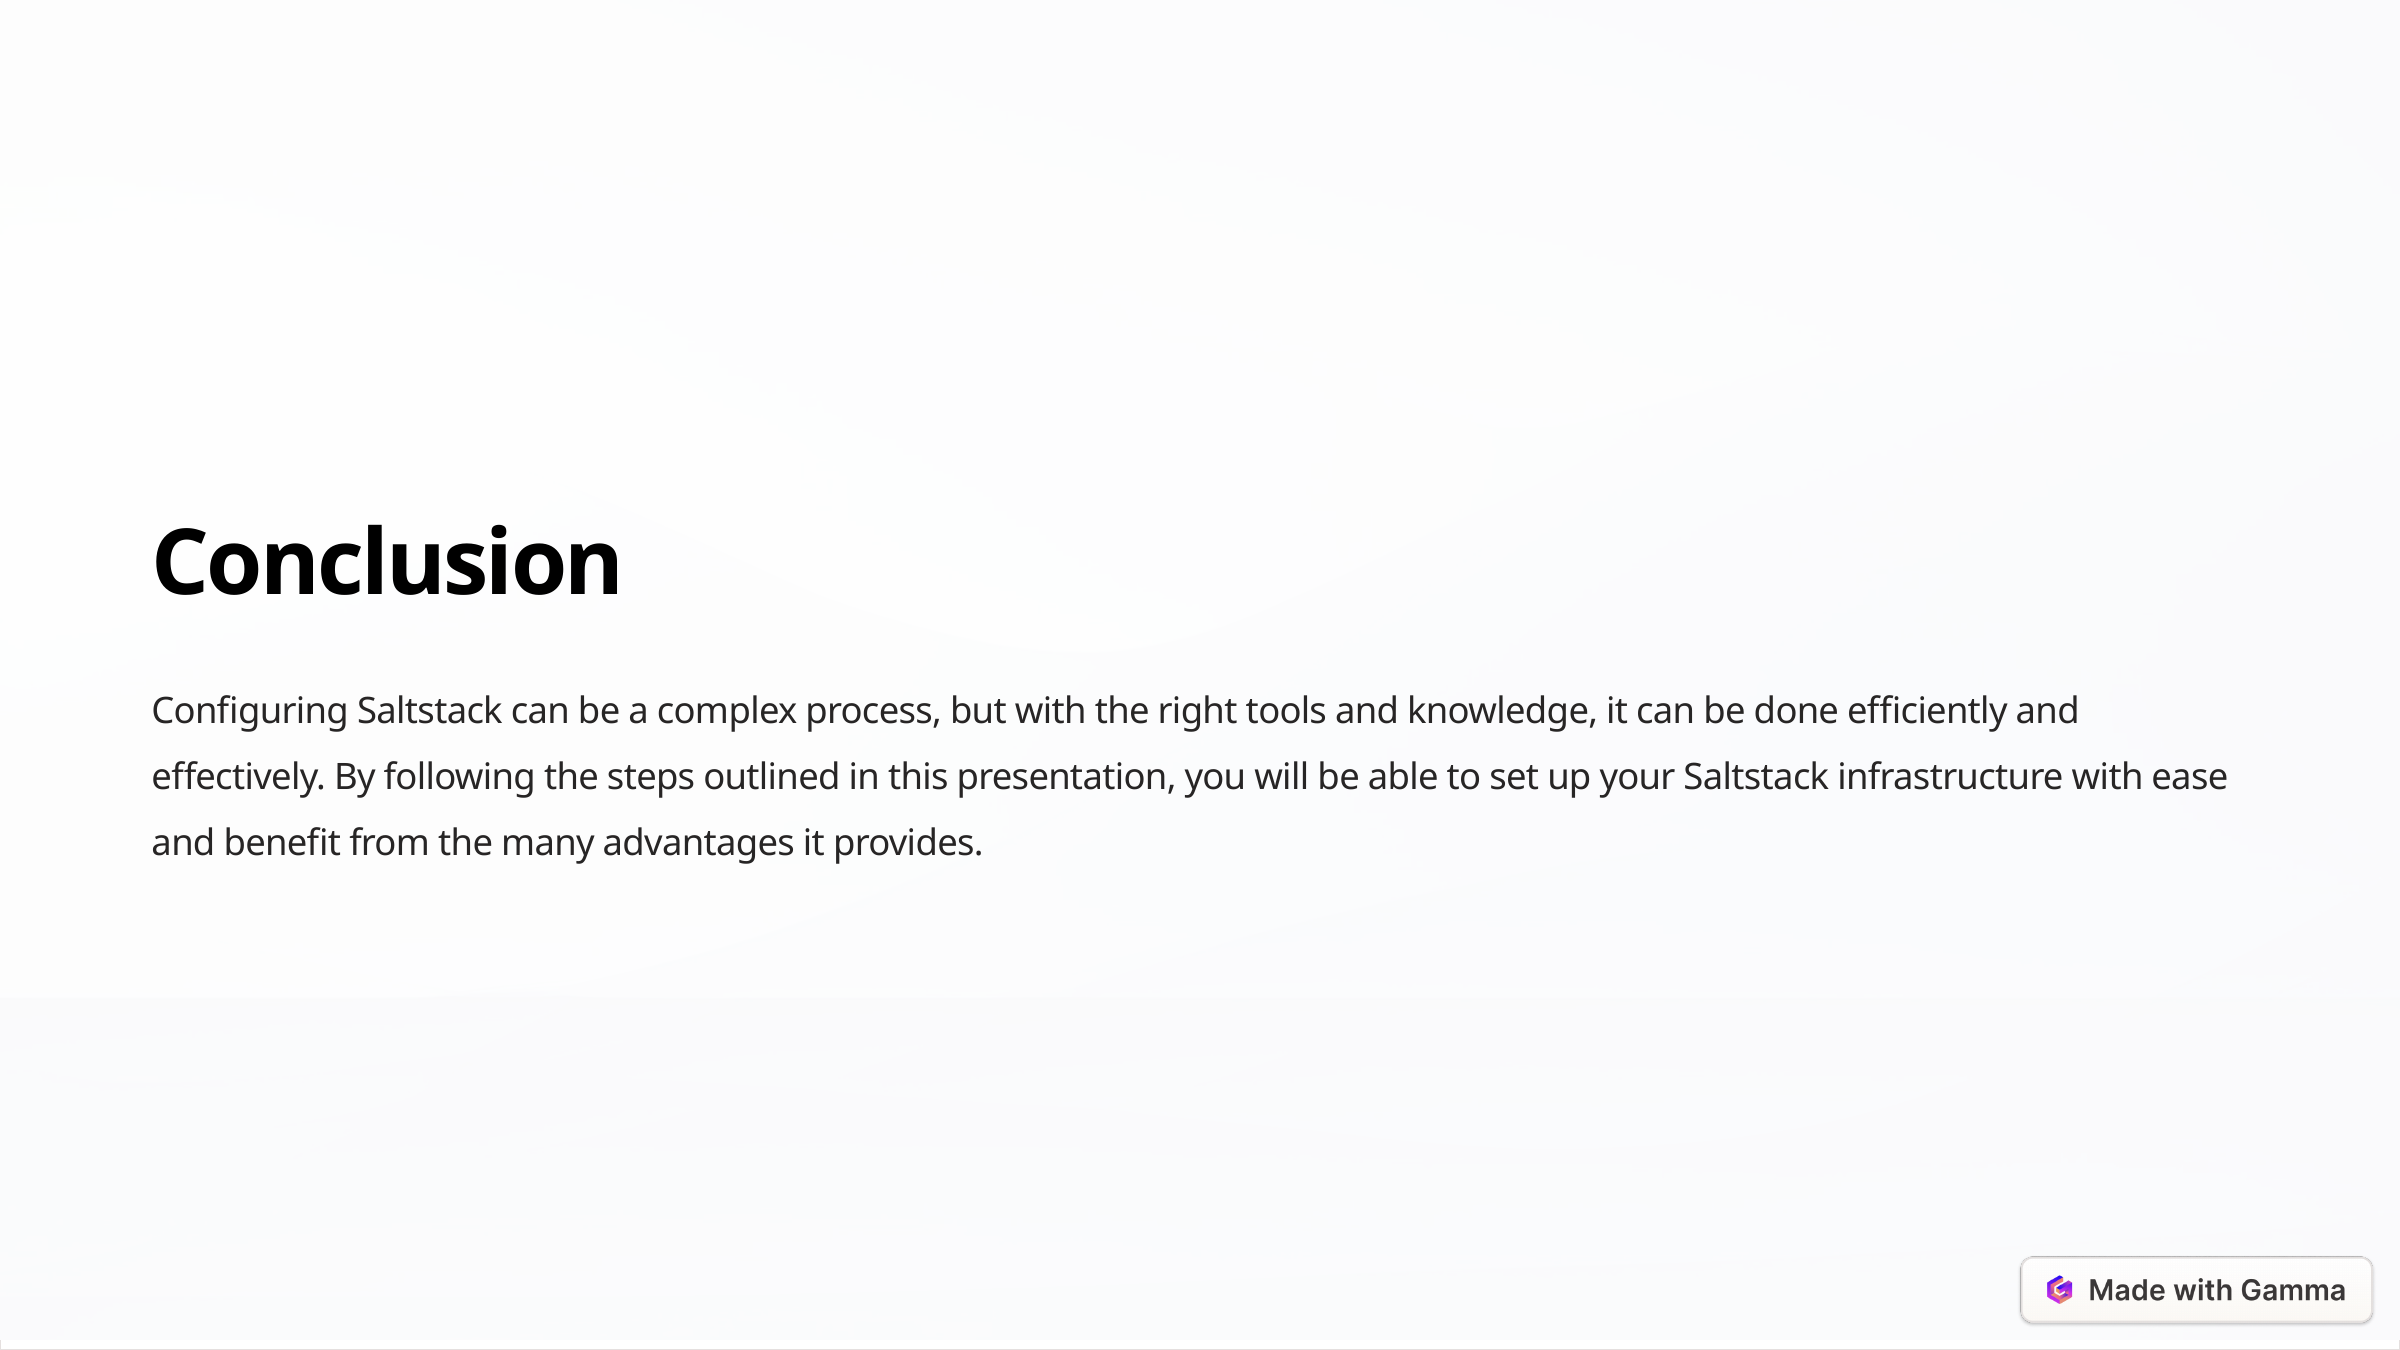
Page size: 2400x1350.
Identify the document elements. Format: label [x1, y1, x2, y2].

picture [0, 0, 2400, 1340]
text_box [0, 1340, 2400, 1350]
